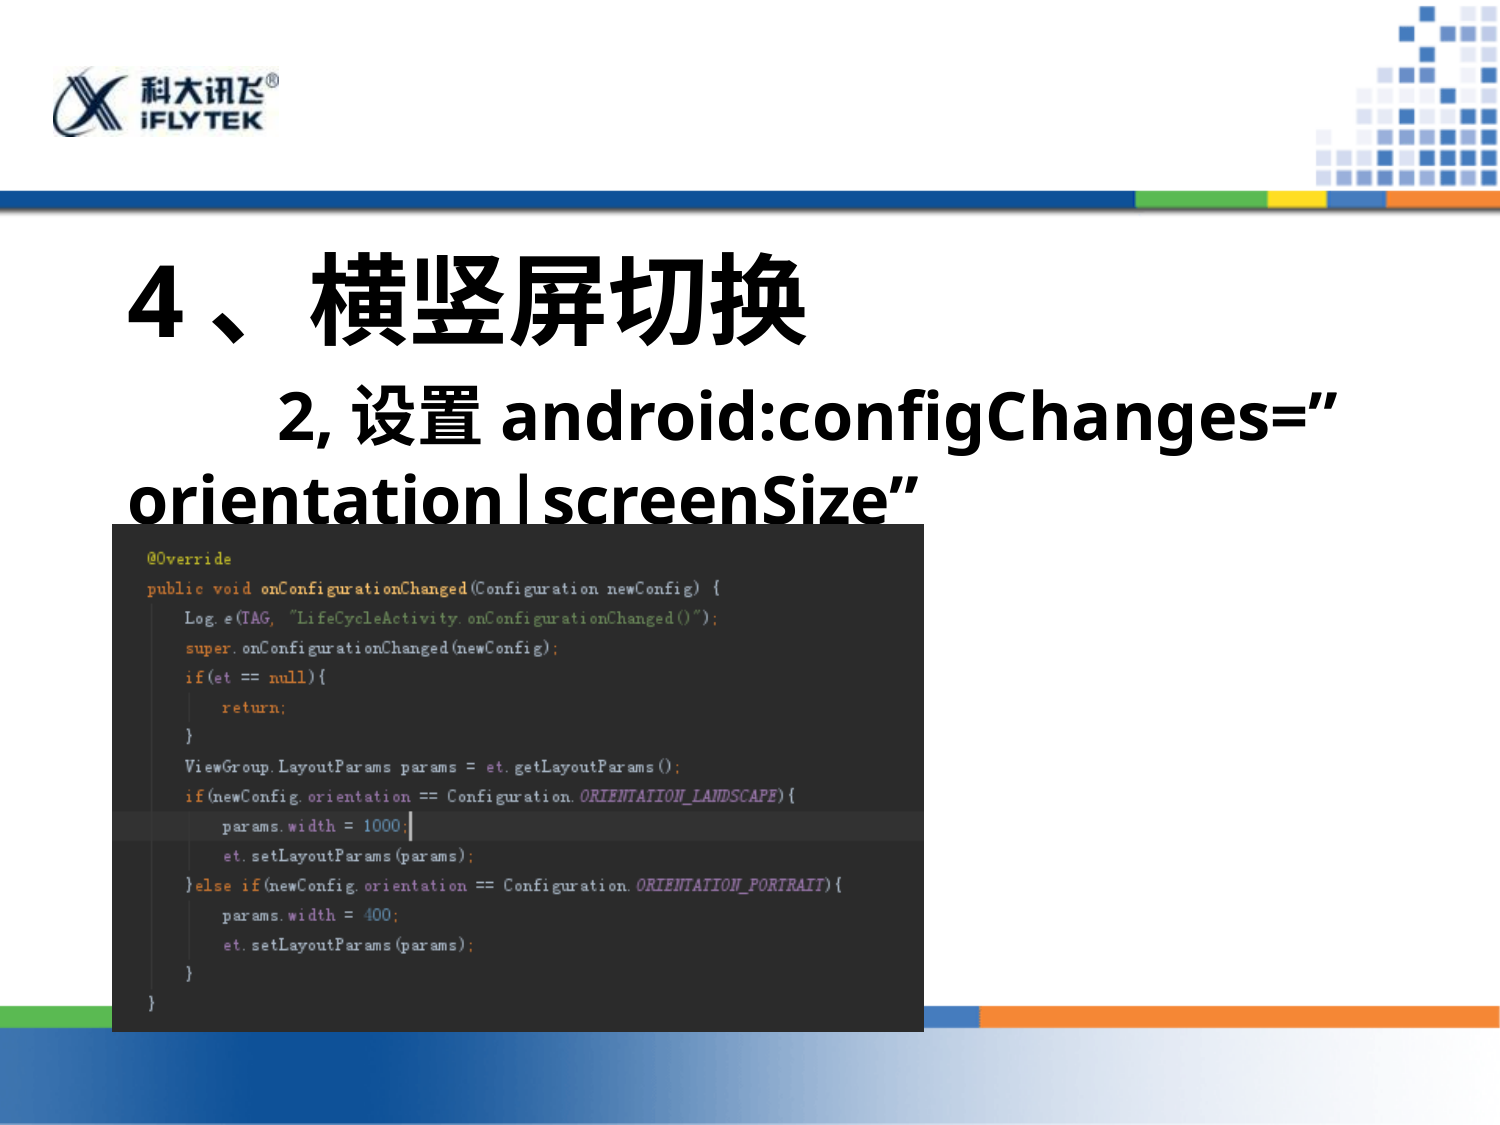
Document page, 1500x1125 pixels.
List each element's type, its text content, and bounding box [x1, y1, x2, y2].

title 4、横竖屏切换 2,设置android:configChanges=” orientation|screenSize” [112, 314, 1412, 941]
picture [0, 0, 1500, 1125]
